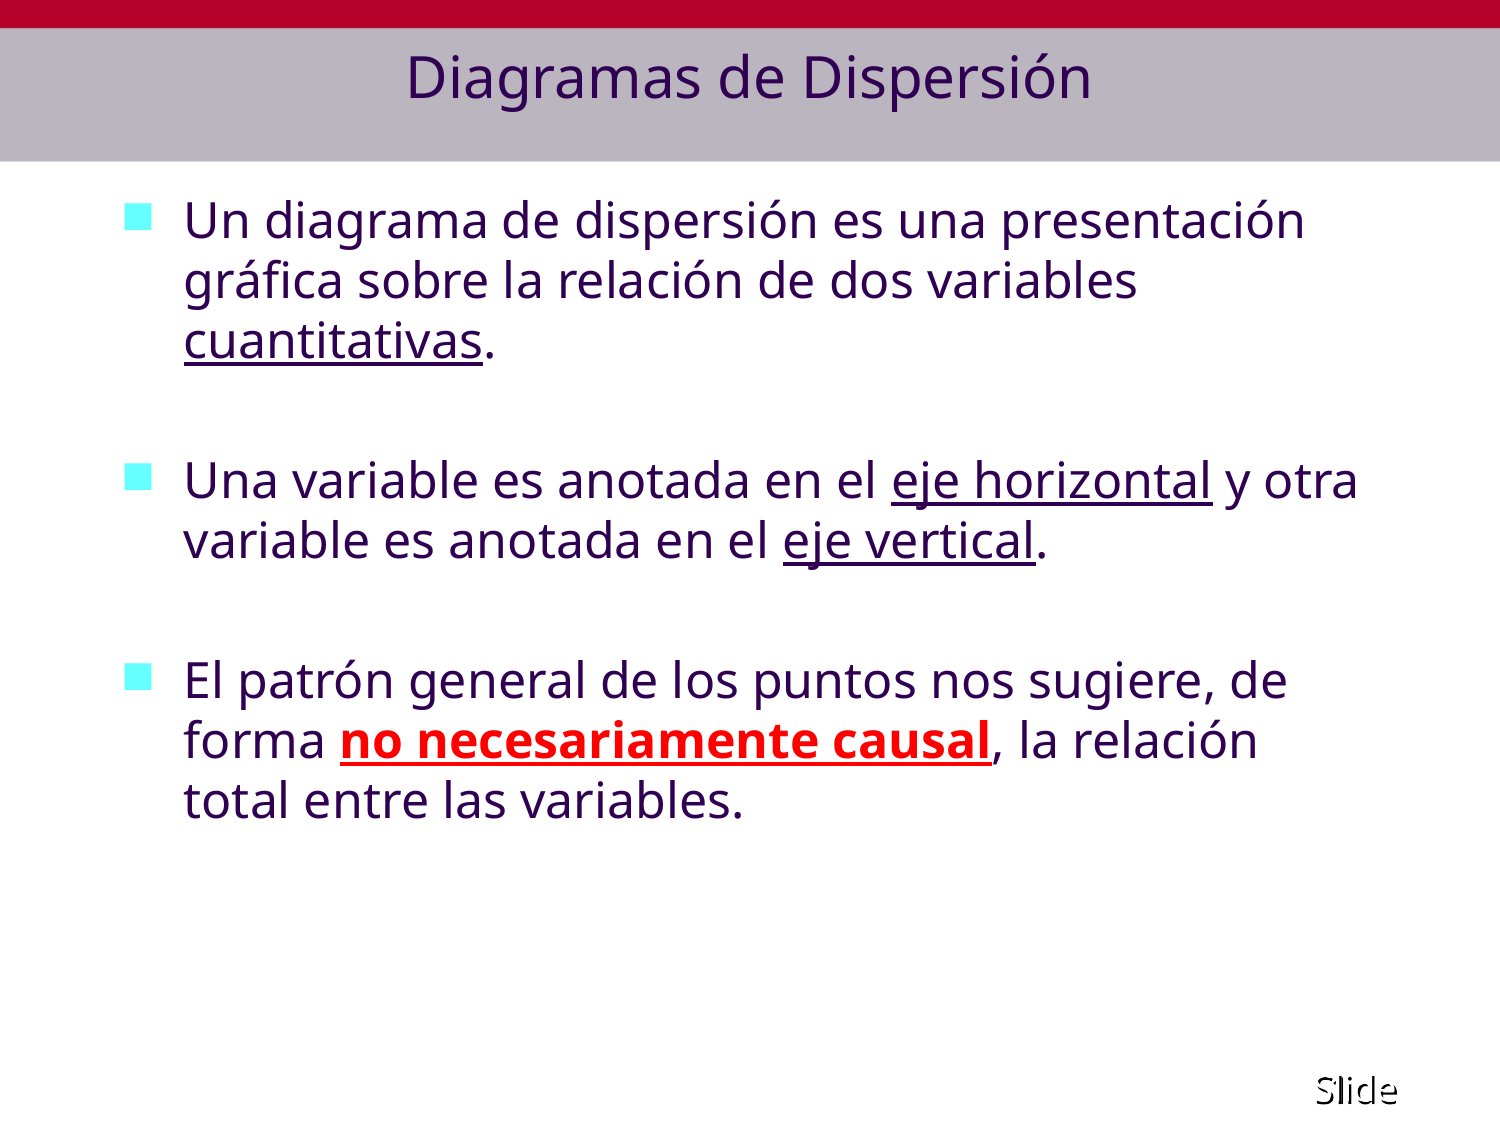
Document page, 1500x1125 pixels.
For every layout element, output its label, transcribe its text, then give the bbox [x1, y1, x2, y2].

picture [0, 0, 1500, 1125]
title Diagramas de Dispersión [111, 8, 1388, 143]
list Un diagrama de dispersión es una presentación gráfica sobre la relación de dos variables cuantitativas. Una variable es anotada en el eje horizontal y otra variable es anotada en el eje vertical. El patrón general de los puntos nos sugiere, de forma no necesariamente causal, la relación total entre las variables. [112, 180, 1389, 944]
